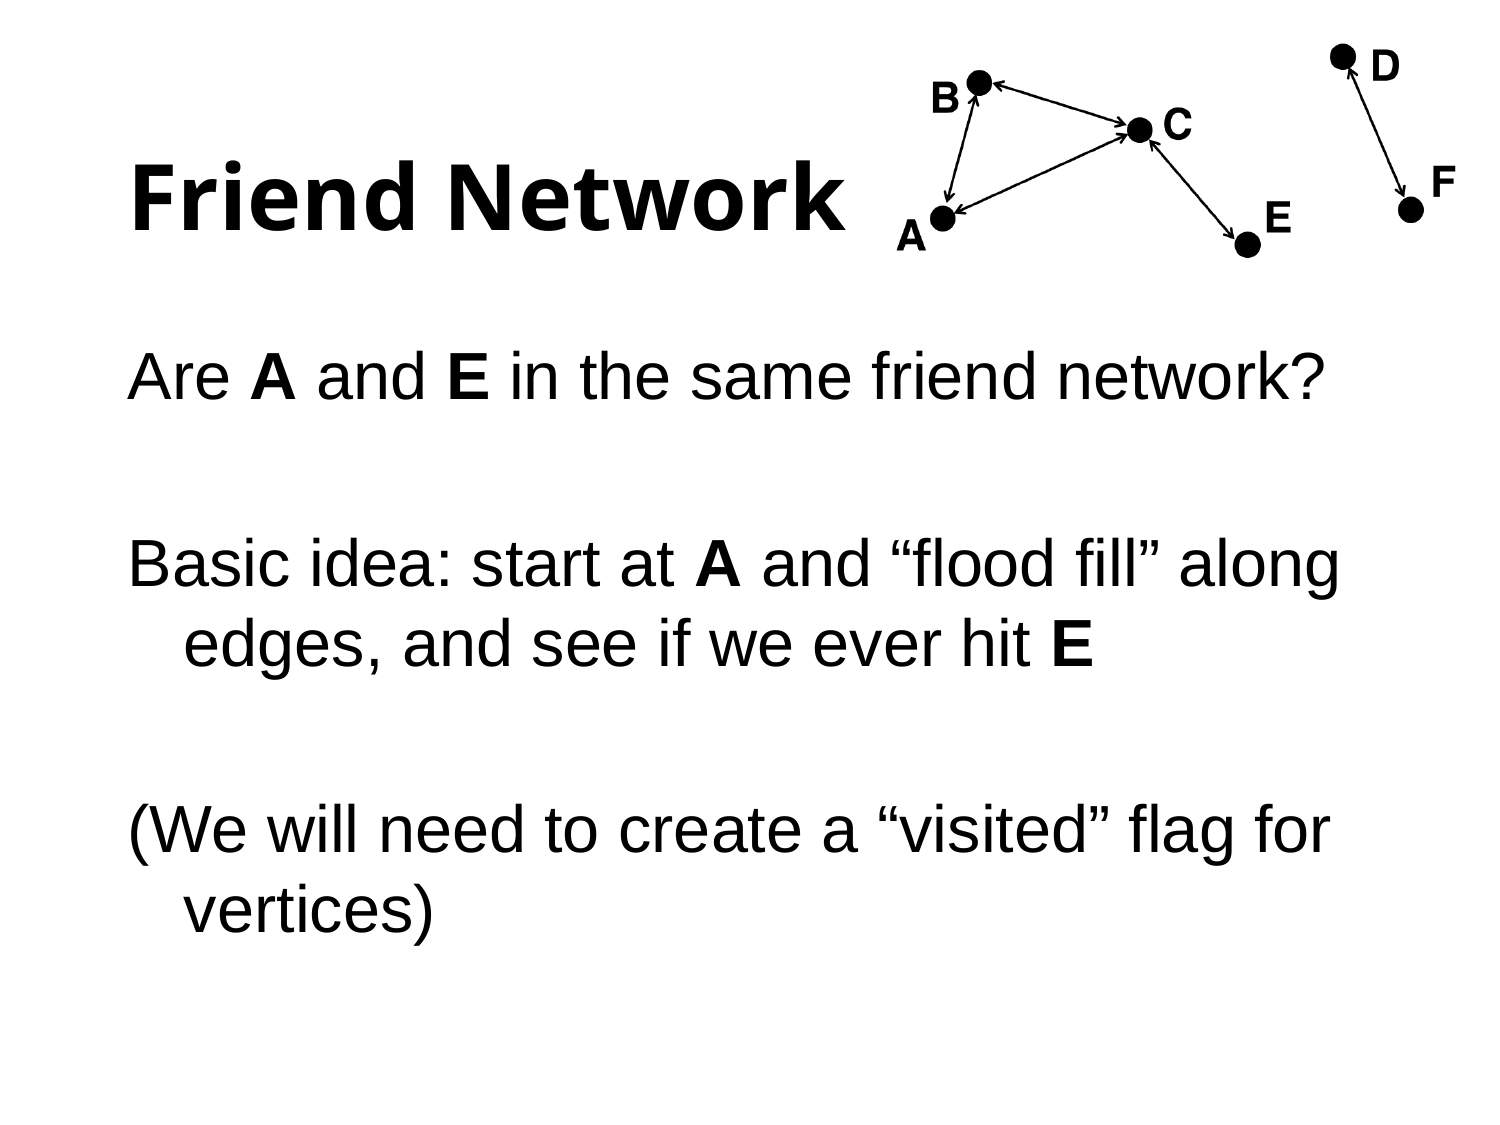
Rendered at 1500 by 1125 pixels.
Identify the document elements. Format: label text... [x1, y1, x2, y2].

picture [869, 27, 1482, 288]
list Are A and E in the same friend network? Basic idea: start at A and “flood fill” along edges, and see if we ever hit E (We will need to create a “visited” flag for vertices) [112, 325, 1388, 1001]
title Friend Network [112, 100, 863, 288]
